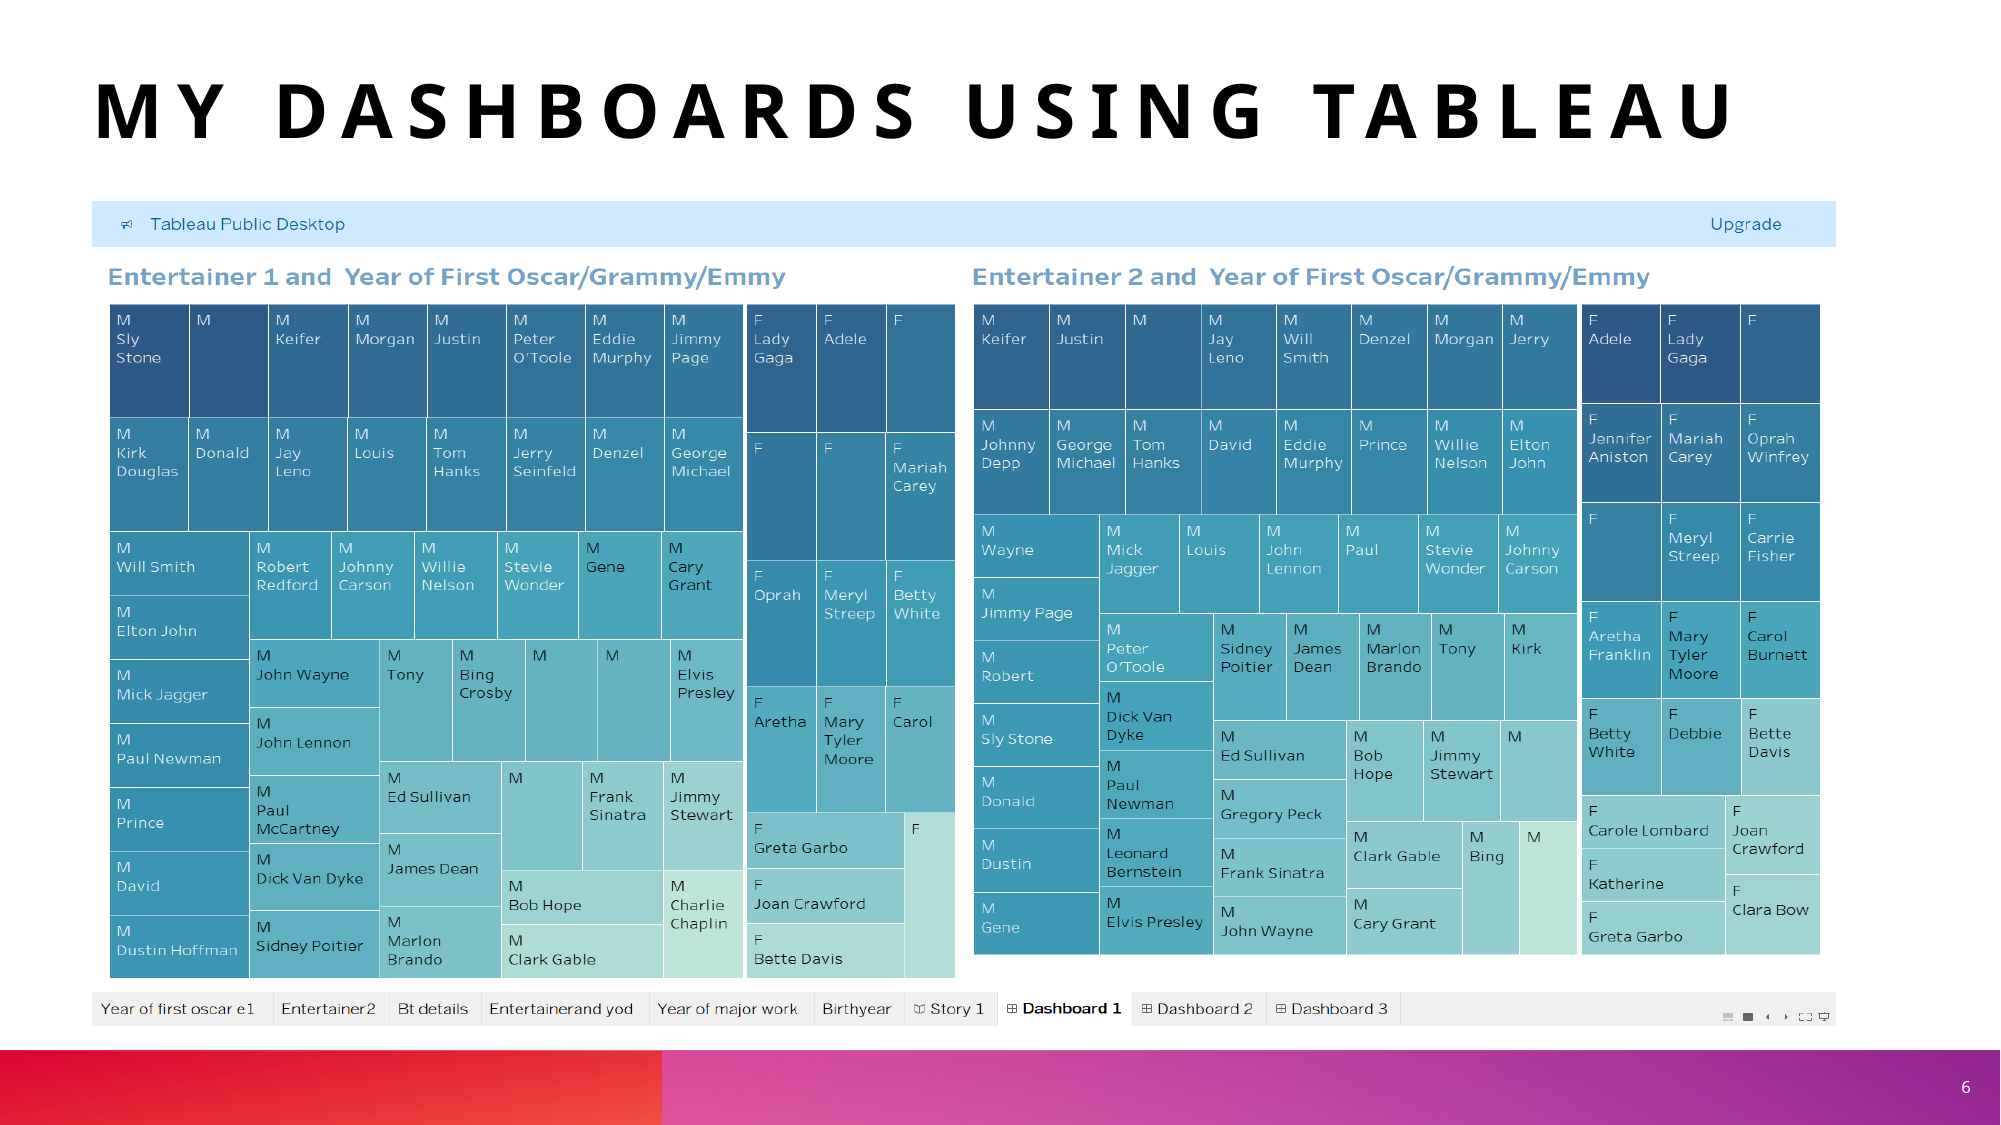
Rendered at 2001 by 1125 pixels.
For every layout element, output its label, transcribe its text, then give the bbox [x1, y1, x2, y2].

title My dashboards Using Tableau [92, 47, 1900, 154]
slide_number 6 [1913, 1051, 1986, 1125]
picture [92, 201, 1836, 1026]
